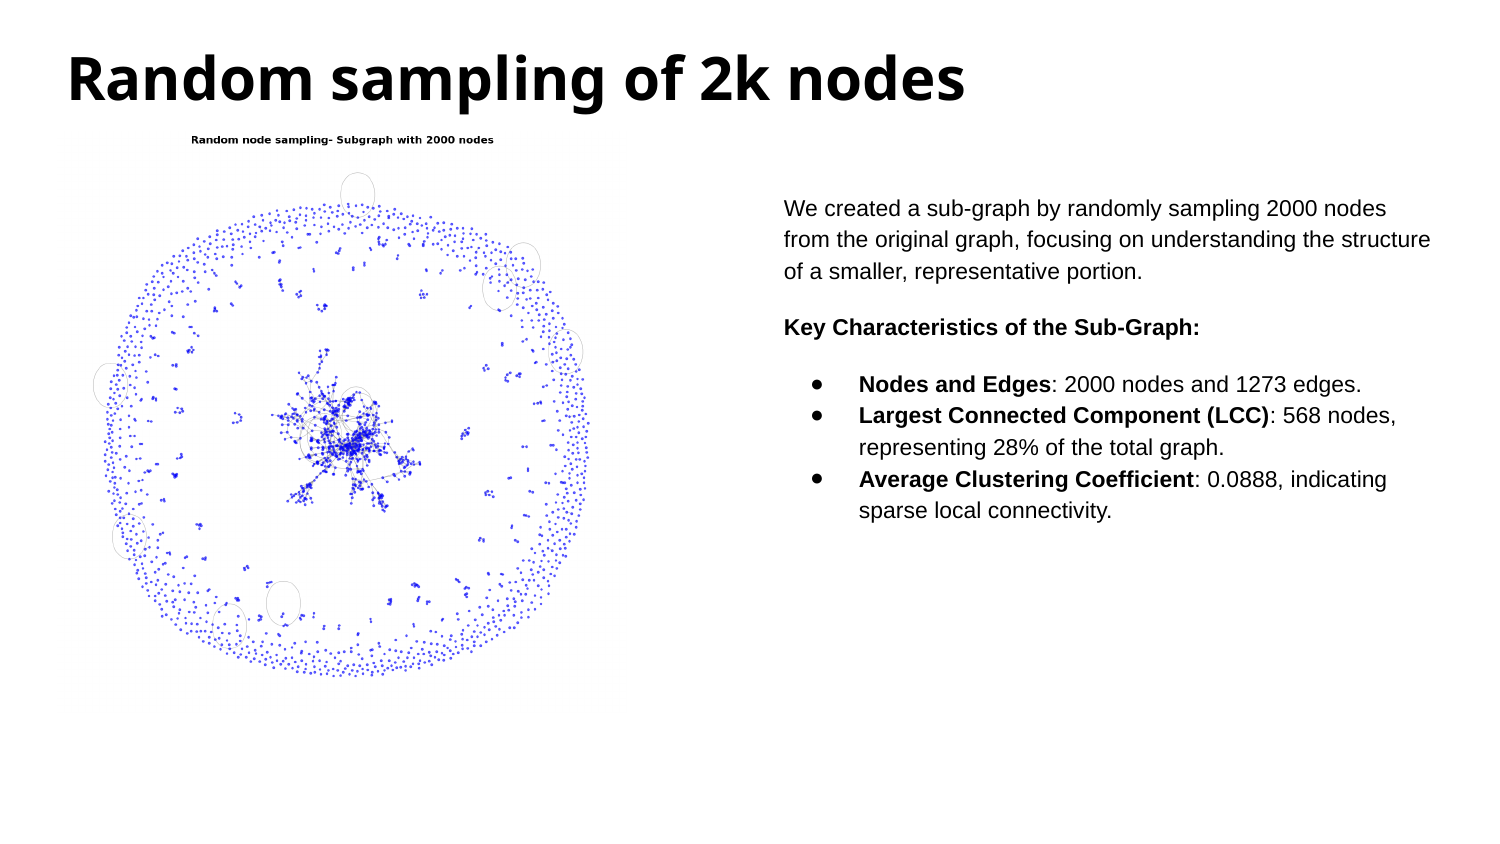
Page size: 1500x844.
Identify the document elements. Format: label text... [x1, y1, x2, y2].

title Random sampling of 2k nodes [51, 25, 1449, 128]
picture [57, 131, 628, 713]
list We created a sub-graph by randomly sampling 2000 nodes from the original graph, focusing on understanding the structure of a smaller, representative portion. Key Characteristics of the Sub-Graph: Nodes and Edges: 2000 nodes and 1273 edges. Largest Connected Component (LCC): 568 nodes, representing 28% of the total graph. Average Clustering Coefficient: 0.0888, indicating sparse local connectivity. [768, 173, 1449, 796]
